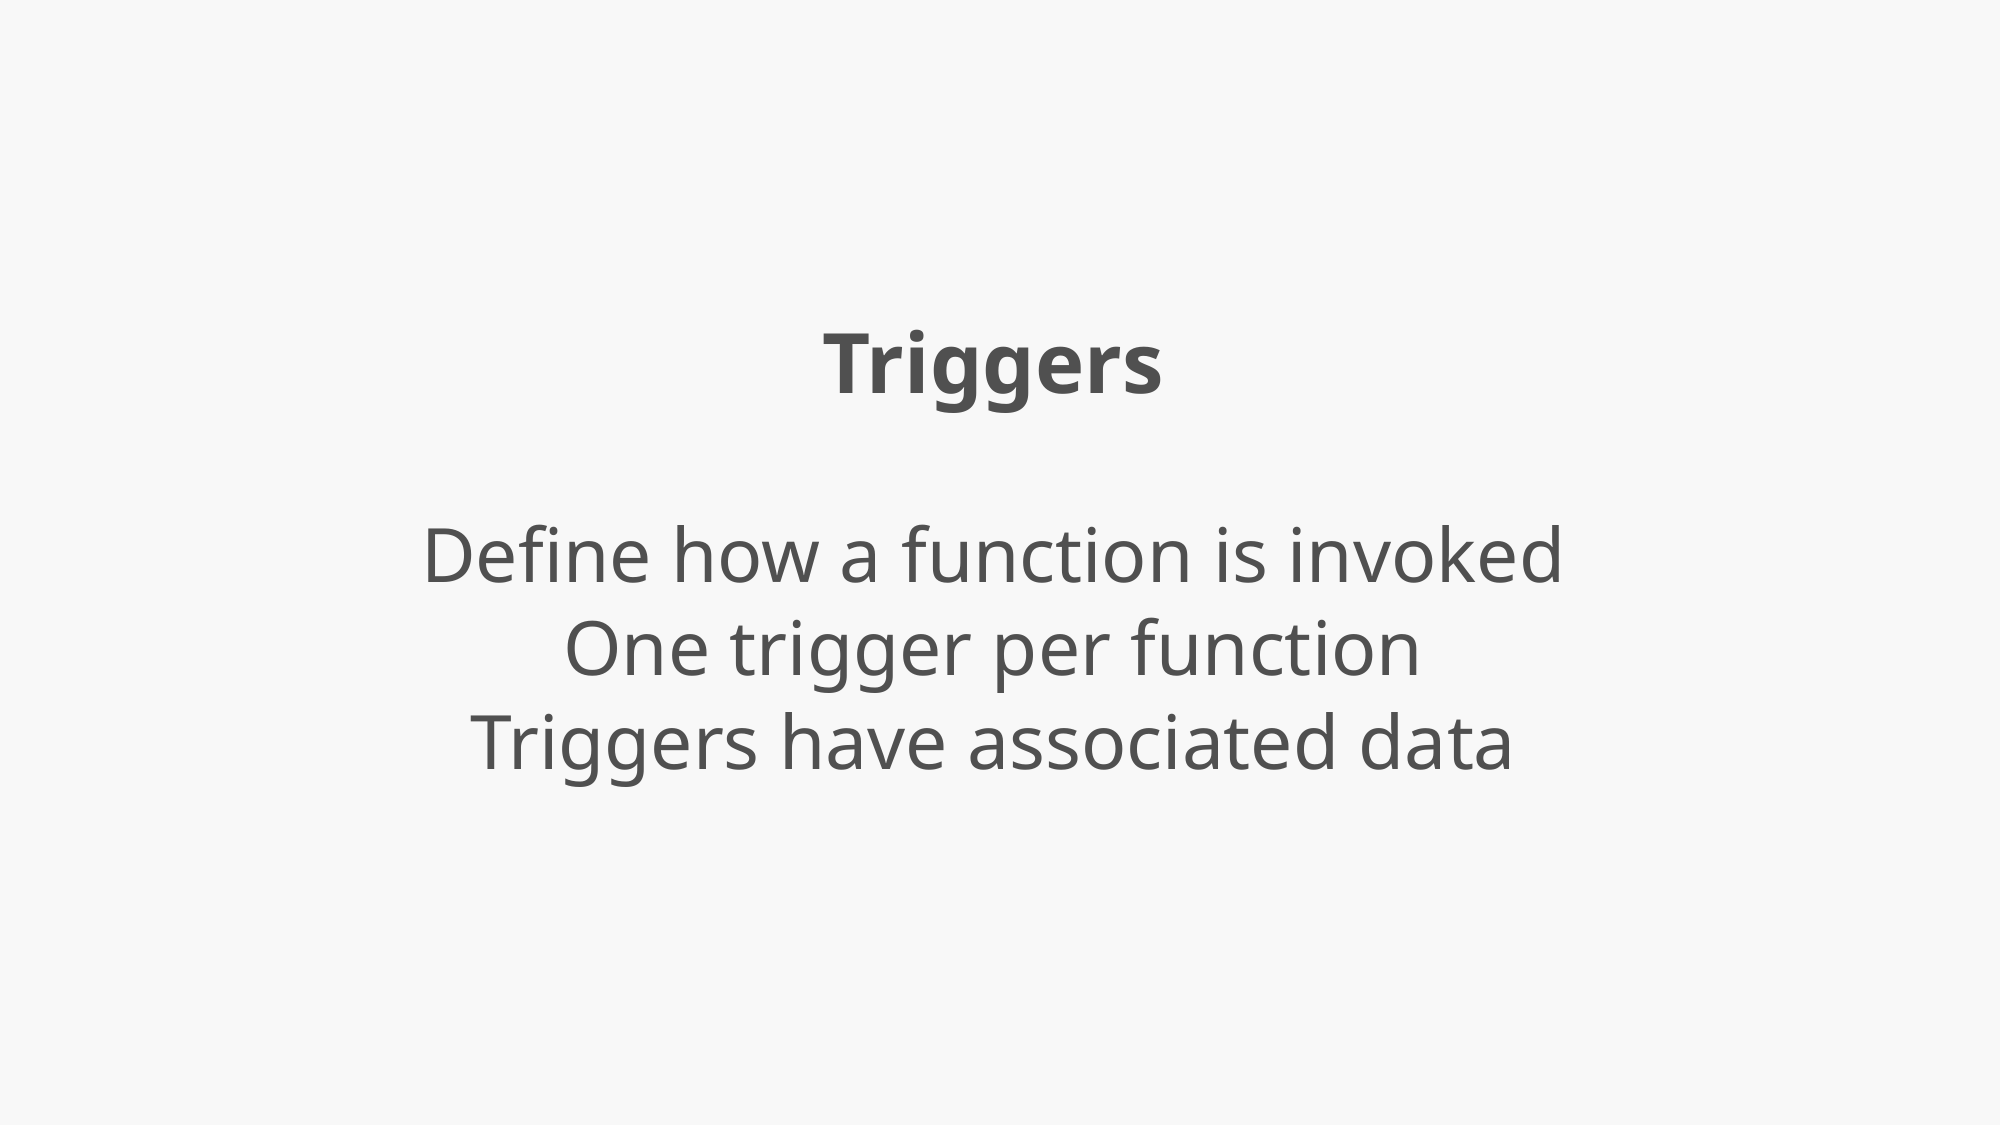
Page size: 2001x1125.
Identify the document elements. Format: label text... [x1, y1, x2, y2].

text_box Triggers Define how a function is invoked One trigger per function Triggers have associated data [241, 297, 1746, 904]
